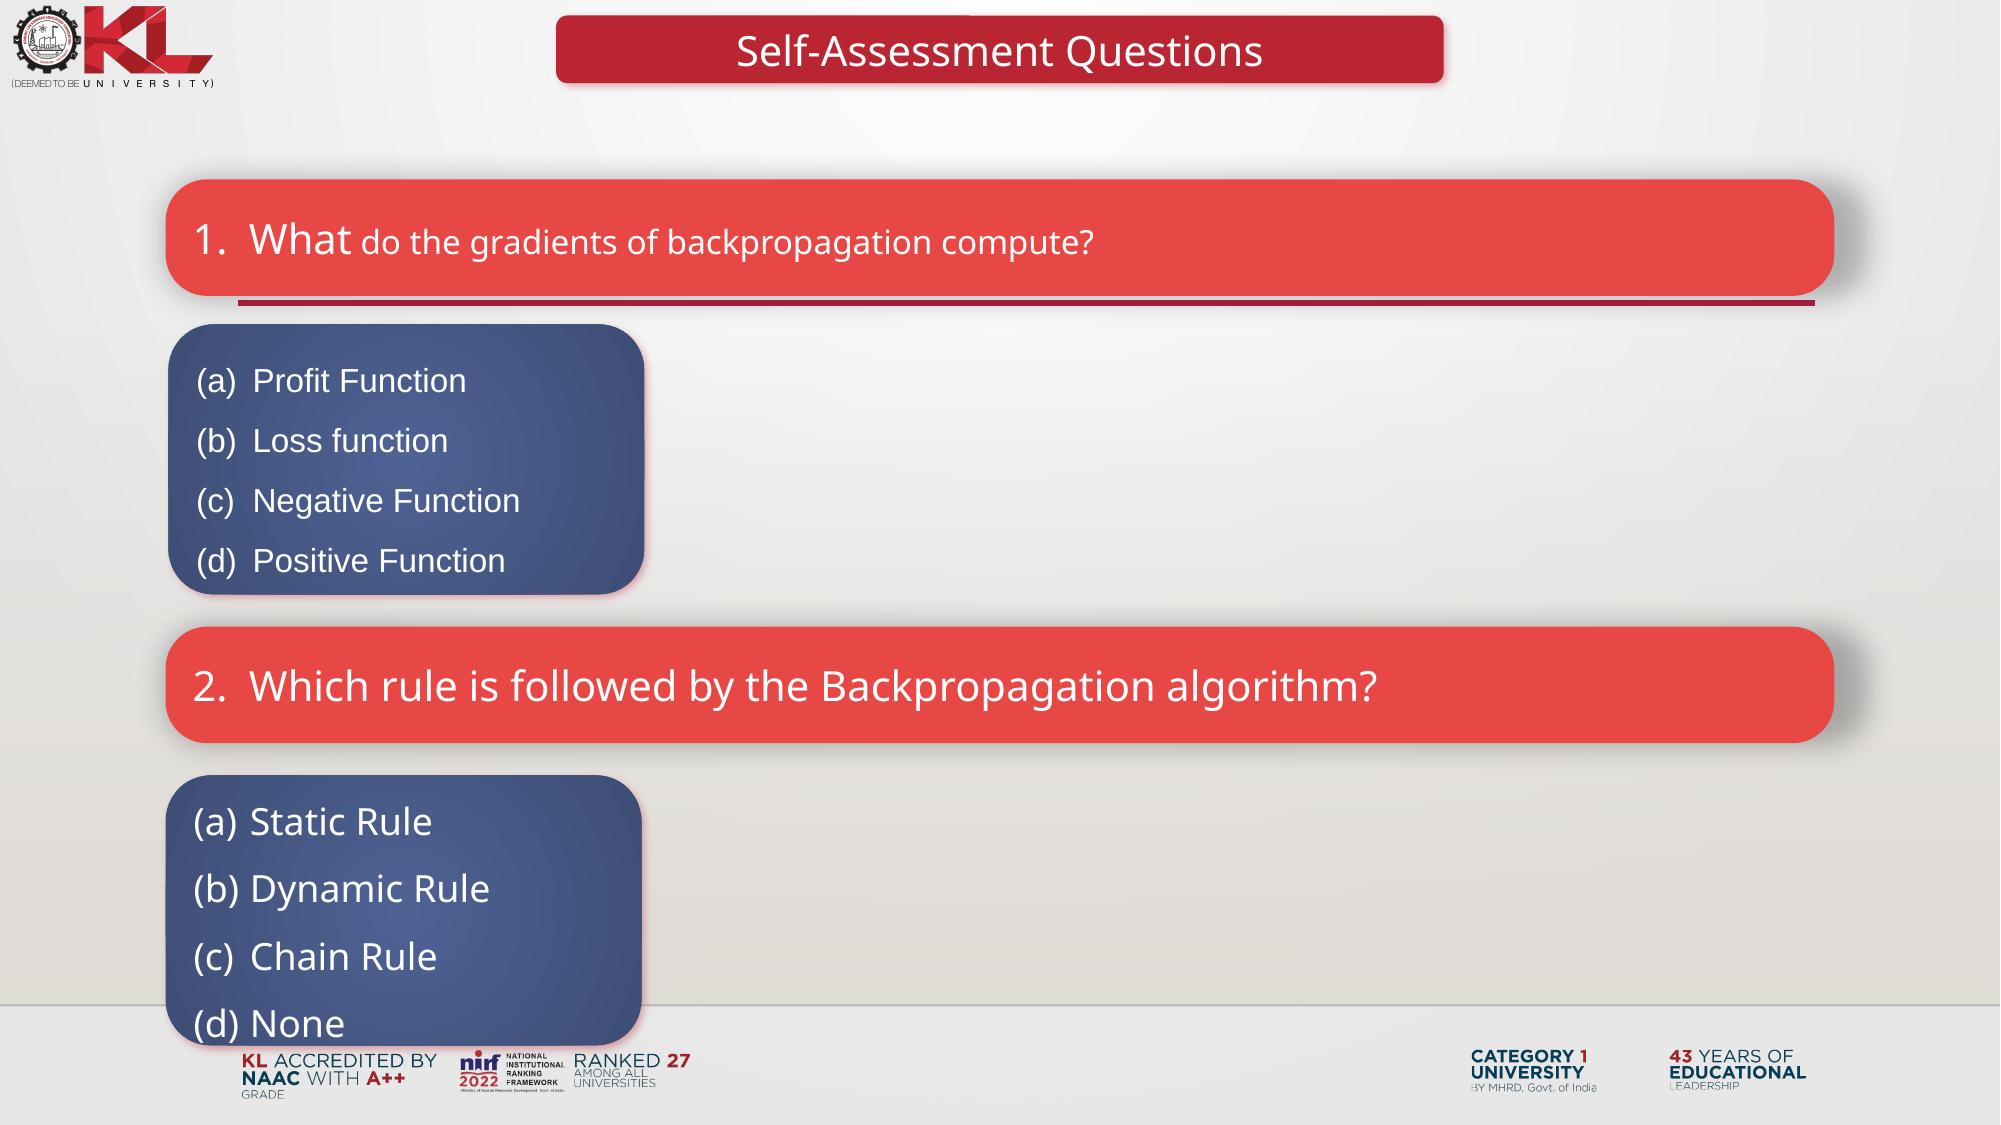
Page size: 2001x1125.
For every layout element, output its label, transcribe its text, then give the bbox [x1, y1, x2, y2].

text_box Profit Function Loss function Negative Function Positive Function [167, 323, 646, 596]
picture [238, 1045, 716, 1103]
picture [12, 5, 213, 88]
text_box Static Rule Dynamic Rule Chain Rule None [164, 774, 643, 1047]
text_box Self-Assessment Questions [555, 14, 1445, 85]
text_box Which rule is followed by the Backpropagation algorithm? [165, 626, 1835, 744]
picture [1447, 1045, 1814, 1101]
text_box What do the gradients of backpropagation compute? [165, 179, 1835, 296]
